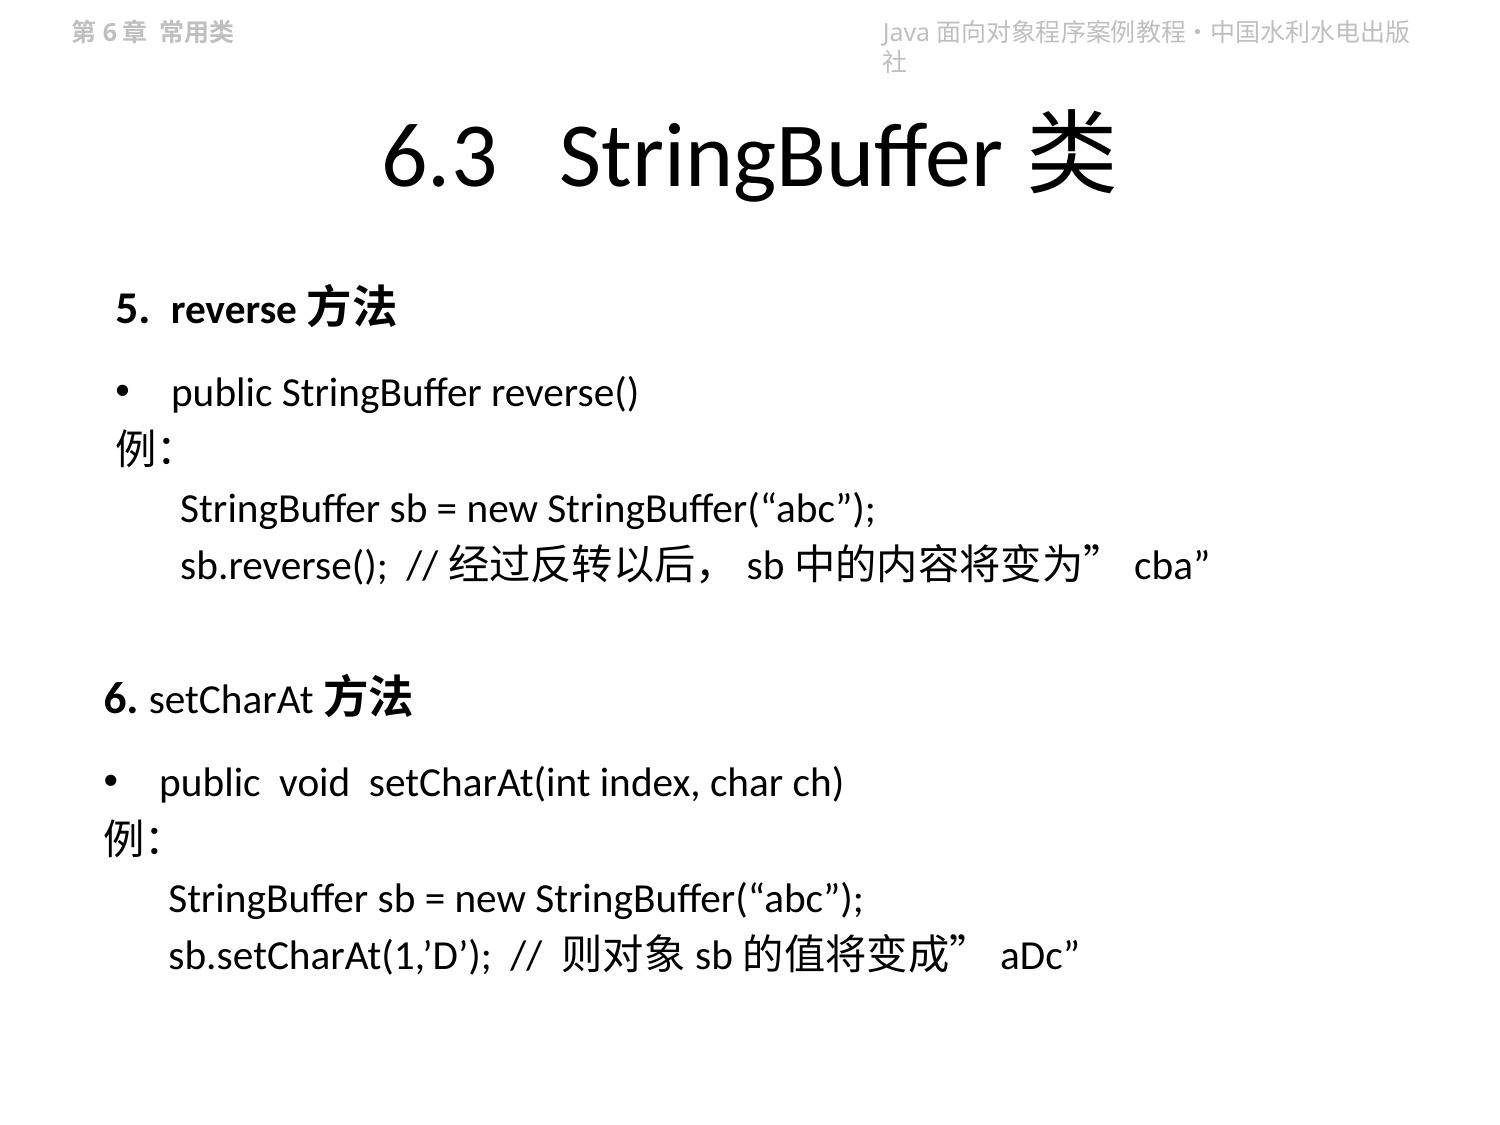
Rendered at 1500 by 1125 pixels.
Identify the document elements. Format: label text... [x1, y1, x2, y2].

title 6.3 StringBuffer类 [75, 56, 1425, 244]
list 5. reverse方法 public StringBuffer reverse() 例： StringBuffer sb = new StringBuffer(“abc”); sb.reverse(); //经过反转以后，sb中的内容将变为”cba” [100, 243, 1366, 598]
list 6. setCharAt方法 public void setCharAt(int index, char ch) 例： StringBuffer sb = new StringBuffer(“abc”); sb.setCharAt(1,’D’); // 则对象sb的值将变成”aDc” [88, 633, 1355, 988]
